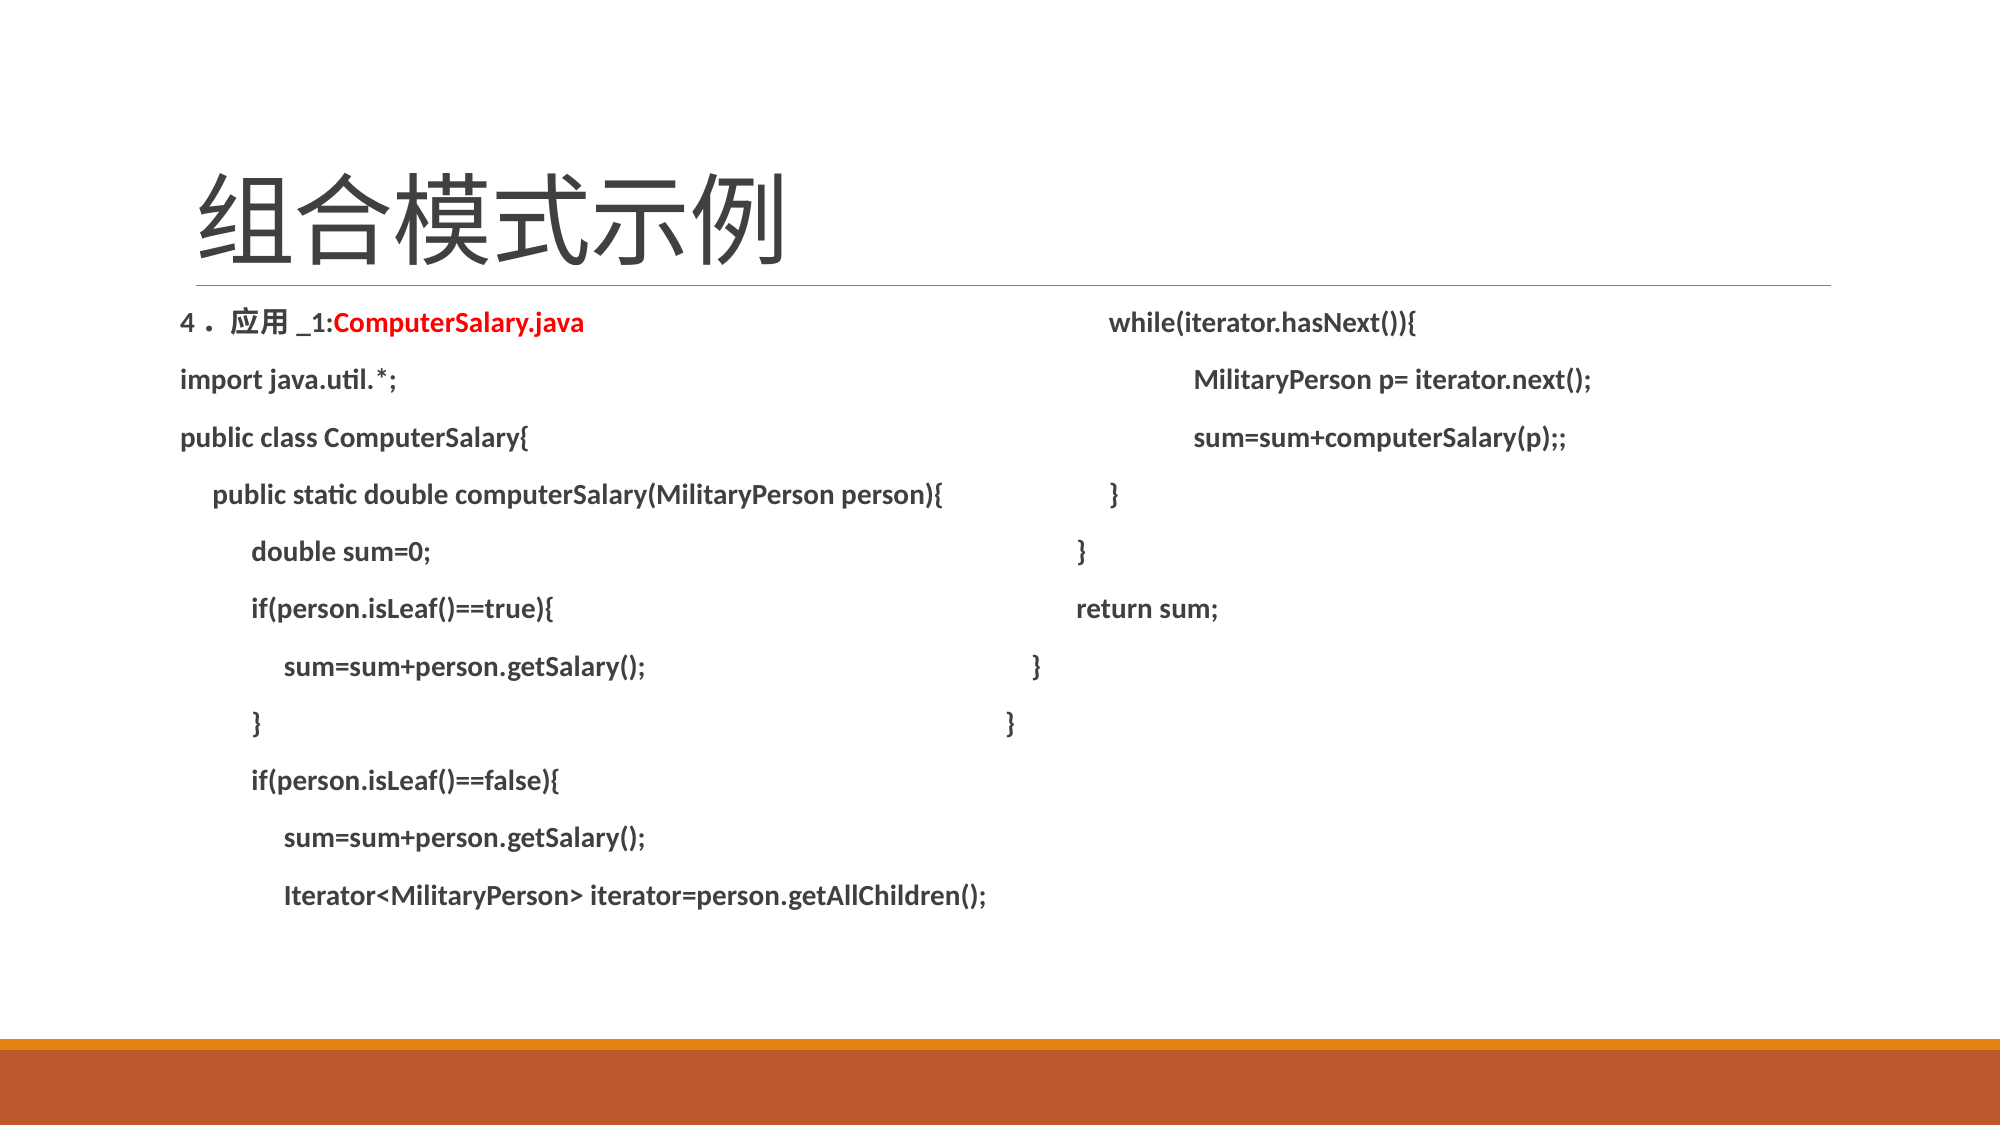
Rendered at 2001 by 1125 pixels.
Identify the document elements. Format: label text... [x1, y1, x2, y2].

list 4．应用_1:ComputerSalary.java import java.util.*; public class ComputerSalary{ public static double computerSalary(MilitaryPerson person){ double sum=0; if(person.isLeaf()==true){ sum=sum+person.getSalary(); } if(person.isLeaf()==false){ sum=sum+person.getSalary(); Iterator<MilitaryPerson> iterator=person.getAllChildren(); while(iterator.hasNext()){ MilitaryPerson p= iterator.next(); sum=sum+computerSalary(p);; } } return sum; } } [180, 302, 1830, 963]
title 组合模式示例 [180, 47, 1830, 285]
